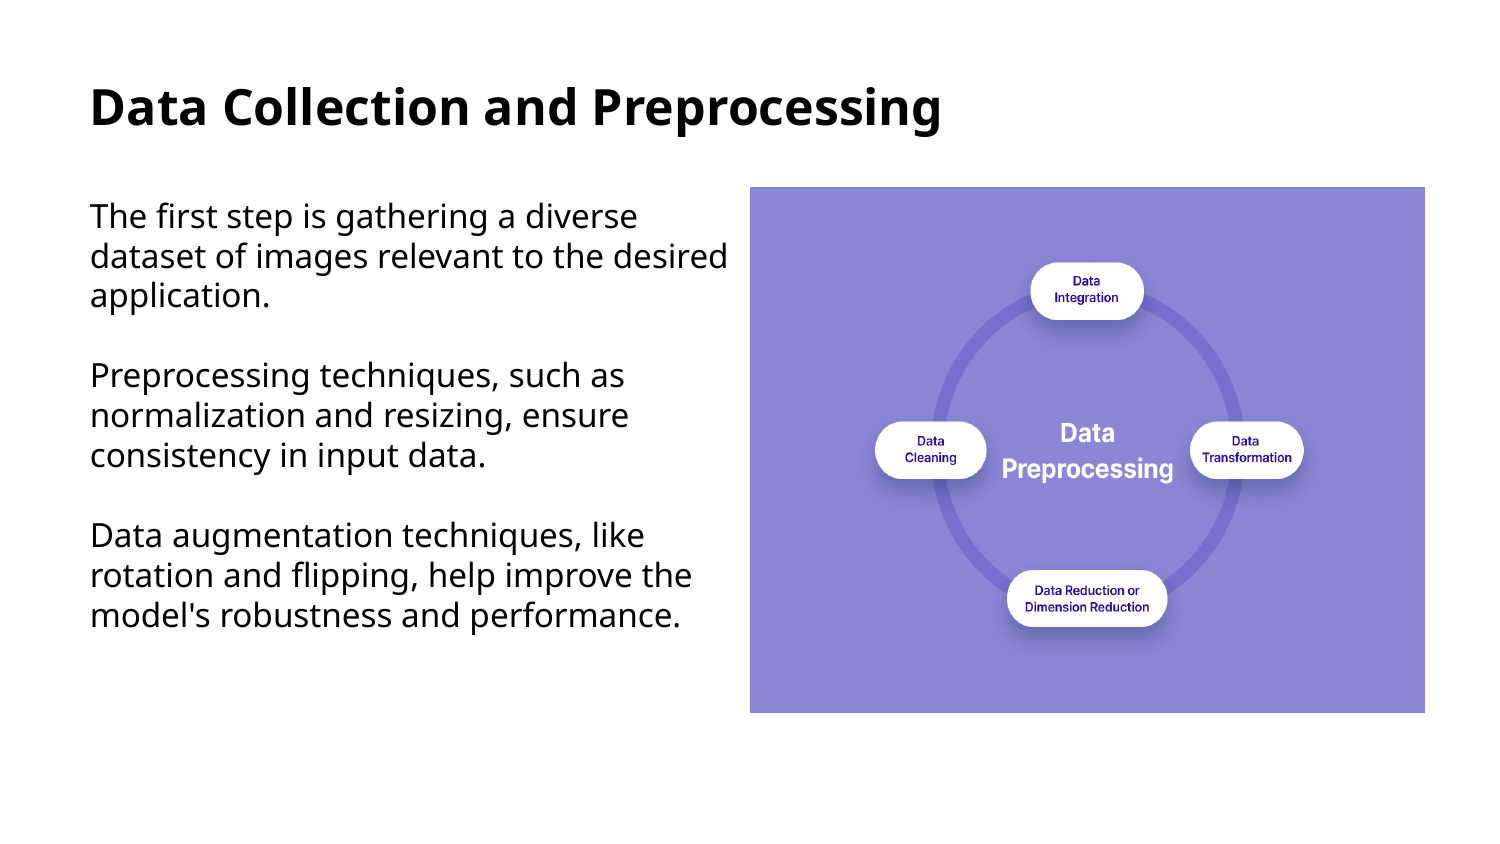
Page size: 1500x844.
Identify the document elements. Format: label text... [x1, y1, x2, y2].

text_box The first step is gathering a diverse dataset of images relevant to the desired application. Preprocessing techniques, such as normalization and resizing, ensure consistency in input data. Data augmentation techniques, like rotation and flipping, help improve the model's robustness and performance. [74, 187, 749, 713]
picture [749, 187, 1425, 713]
text_box Data Collection and Preprocessing [74, 37, 1425, 173]
